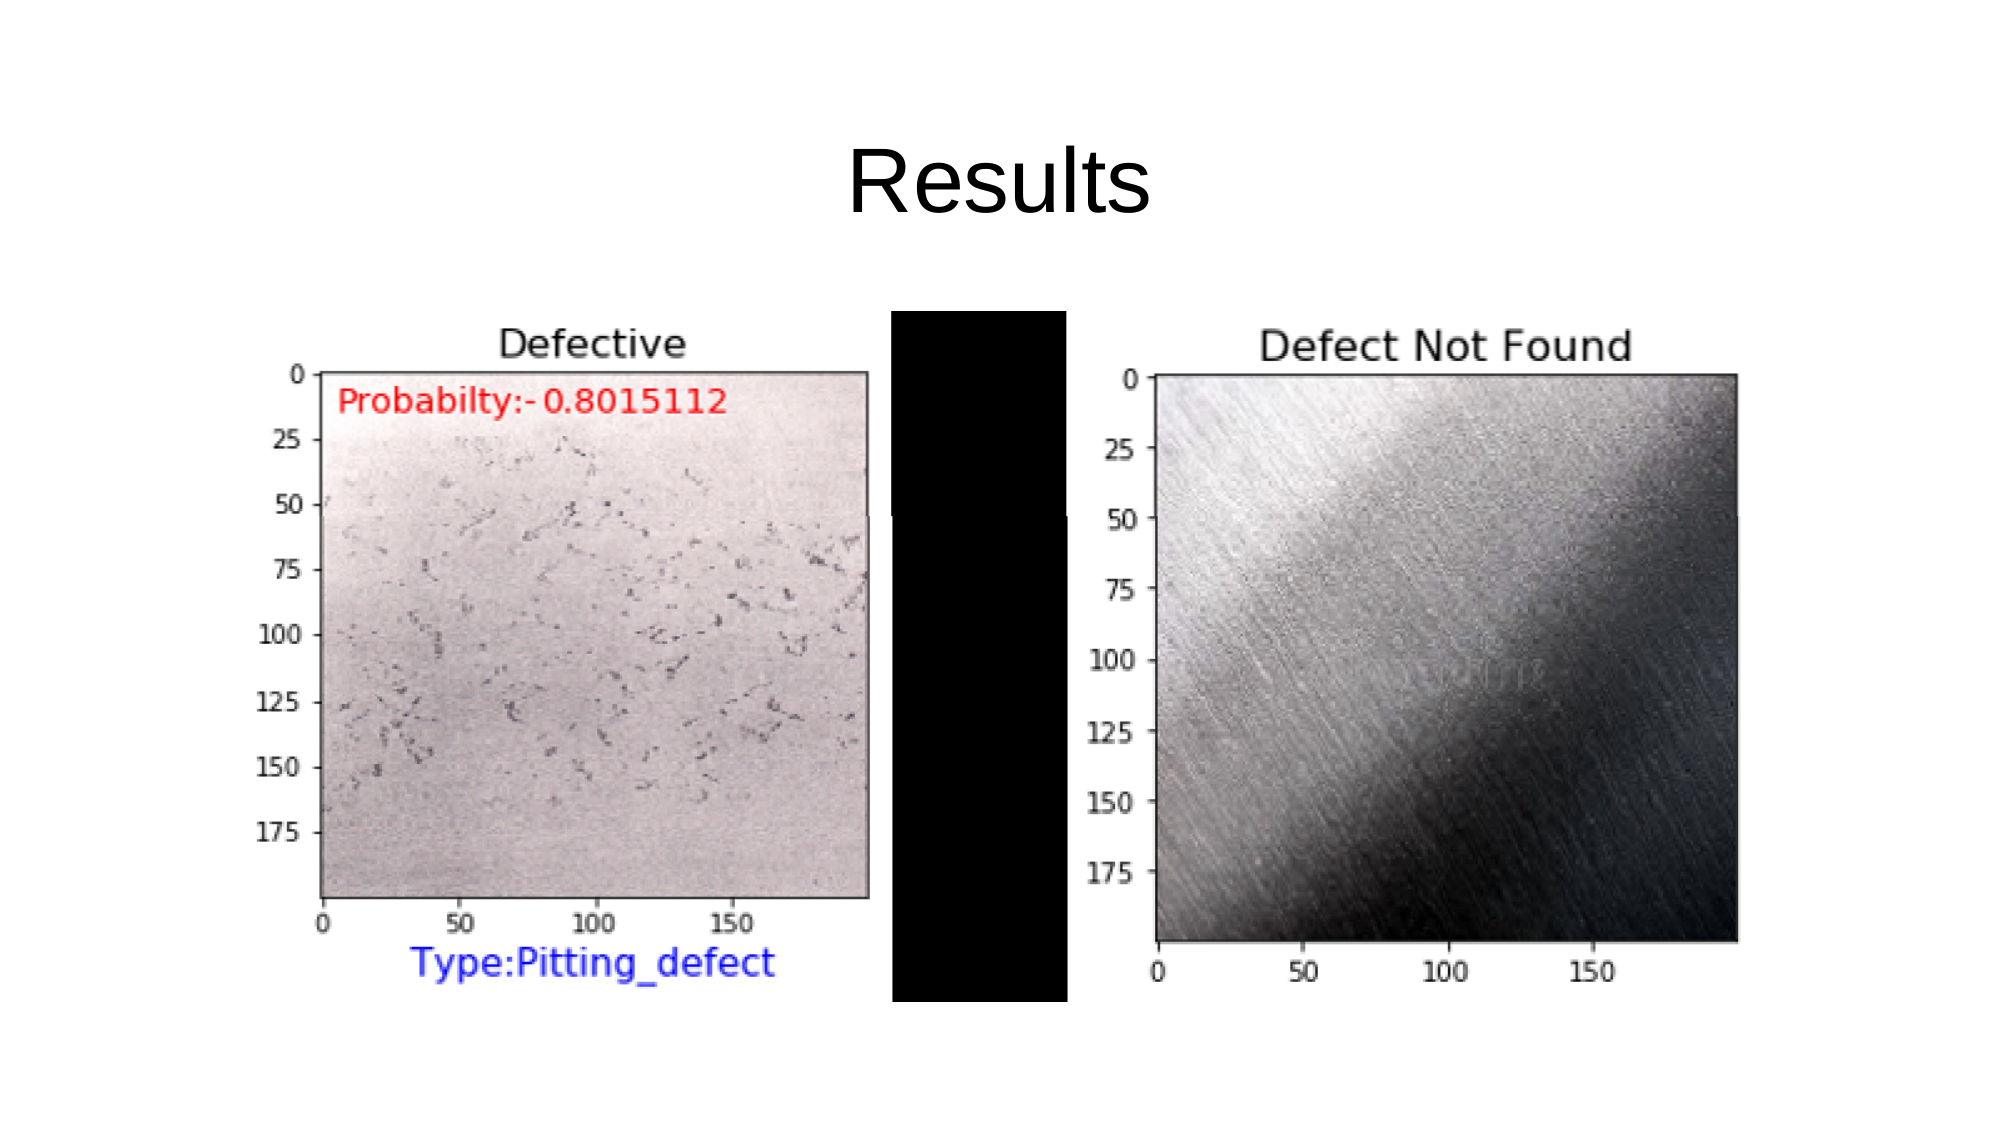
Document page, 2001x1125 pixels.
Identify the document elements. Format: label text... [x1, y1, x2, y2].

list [237, 311, 1762, 1002]
title Results [99, 108, 1901, 243]
